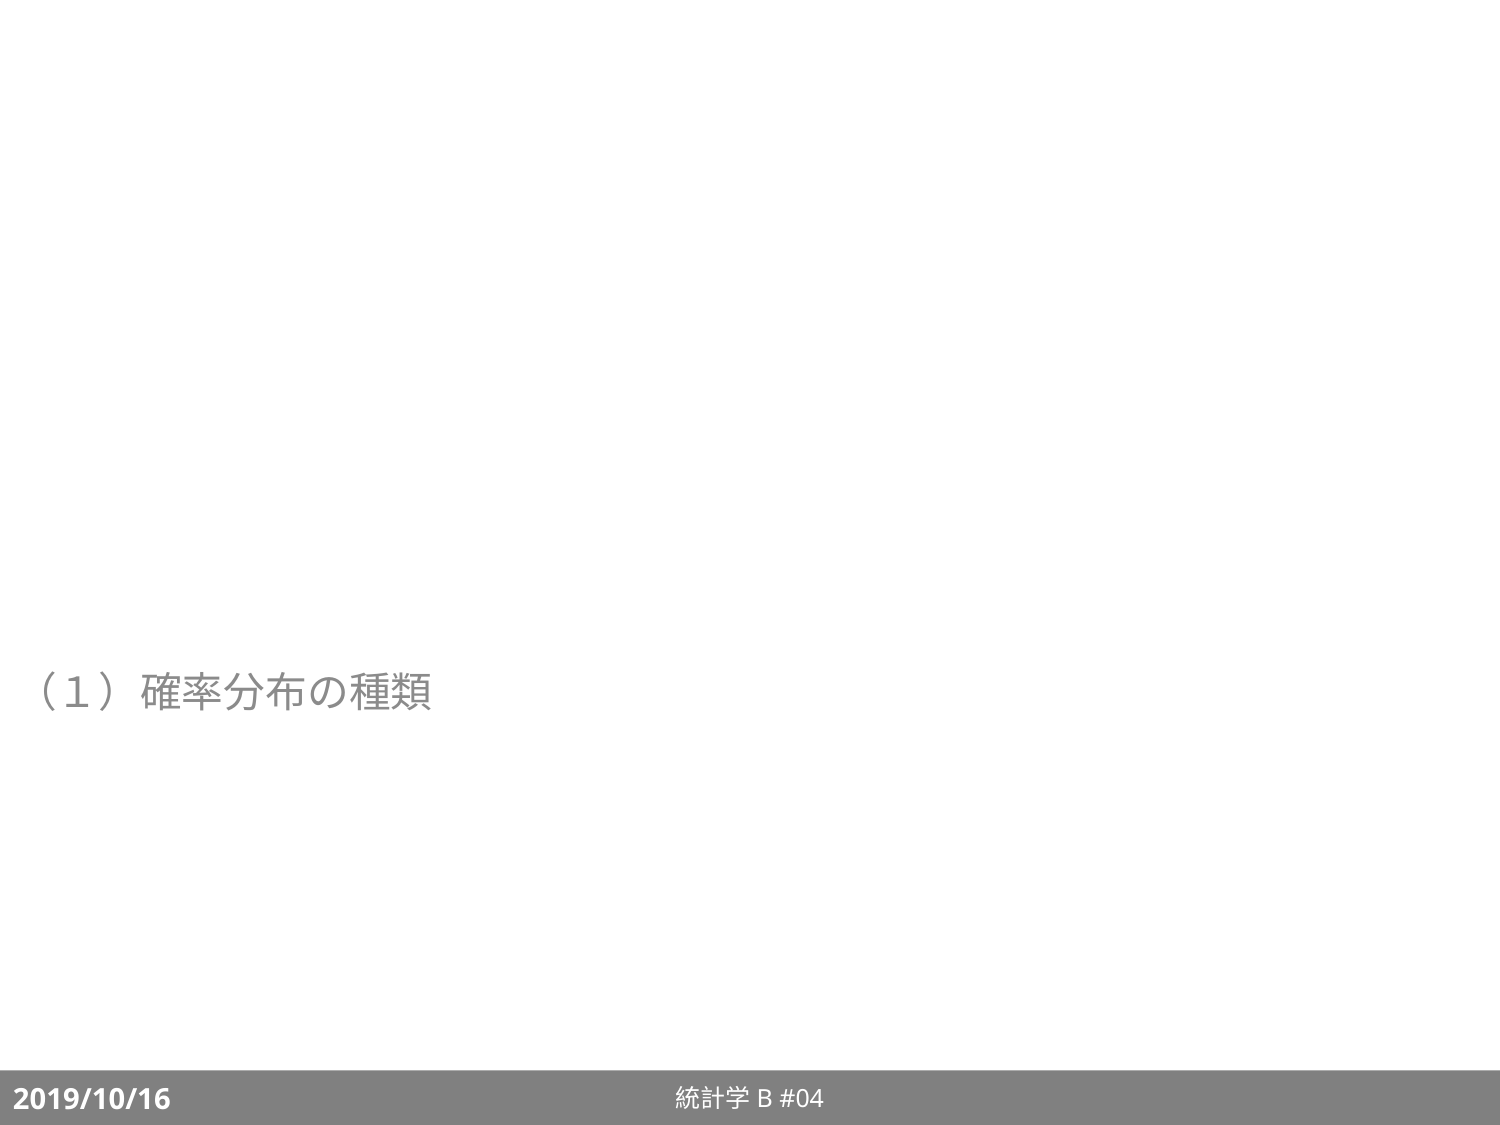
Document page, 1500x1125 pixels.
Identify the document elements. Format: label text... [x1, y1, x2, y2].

list （１）確率分布の種類 [0, 476, 1500, 723]
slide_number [0, 1070, 266, 1125]
footer 統計学B #04 [295, 1070, 1205, 1125]
